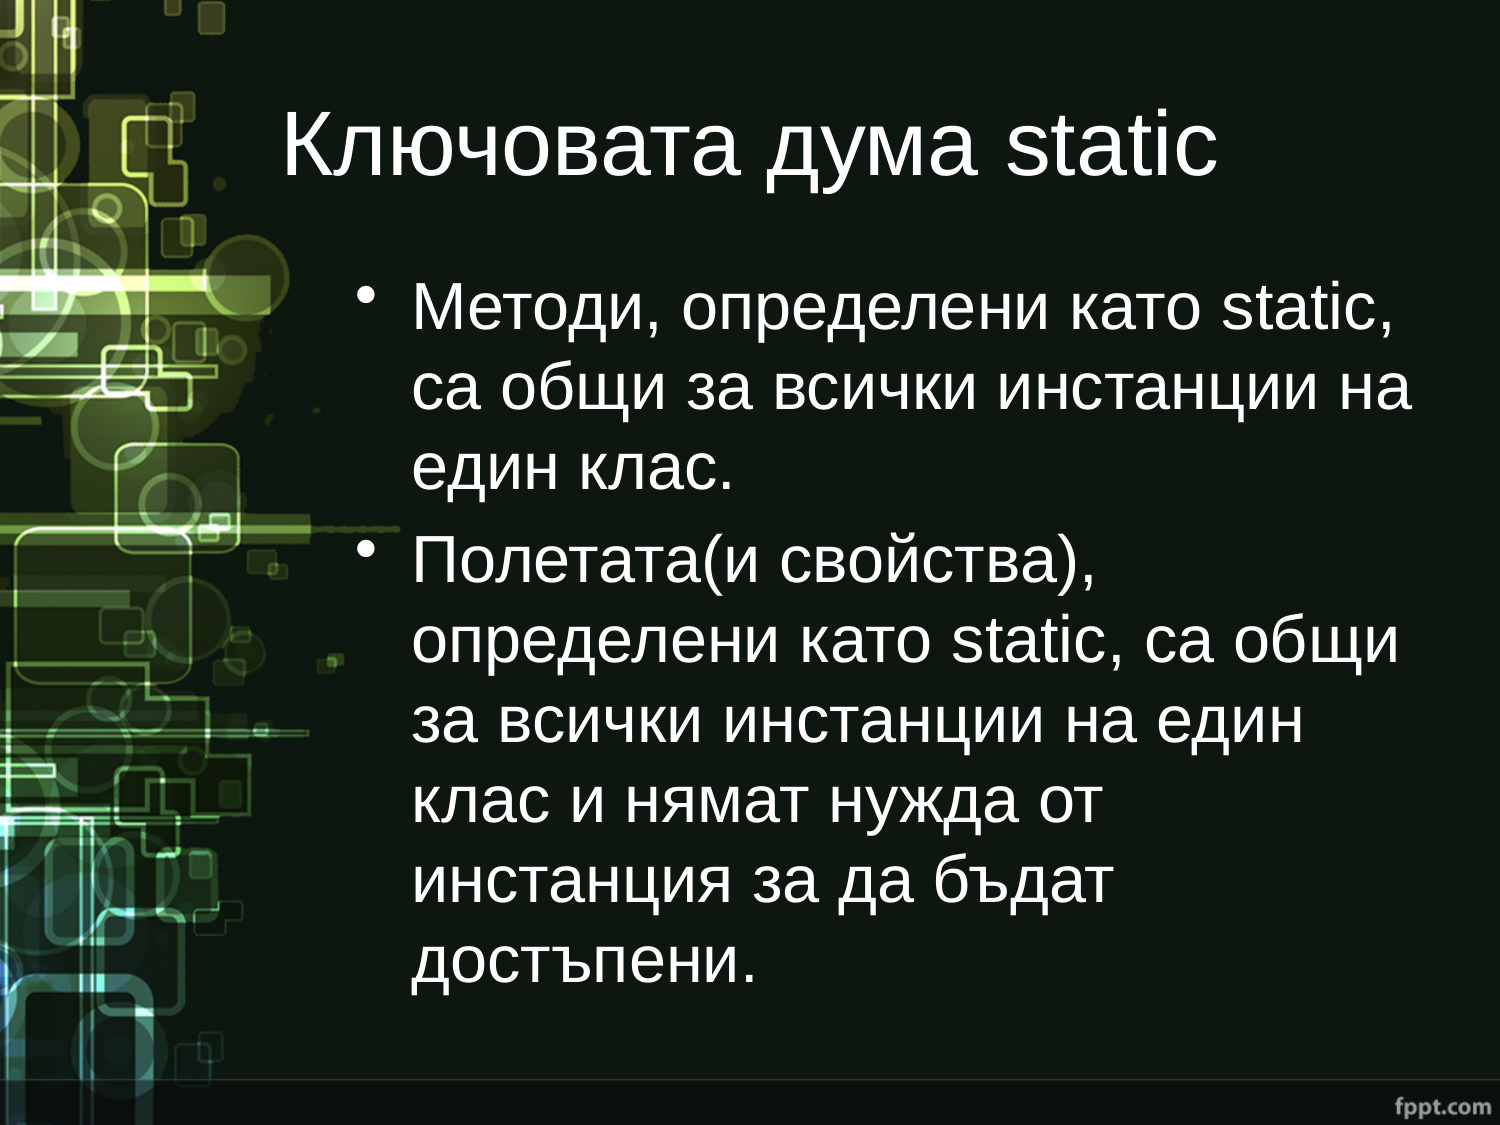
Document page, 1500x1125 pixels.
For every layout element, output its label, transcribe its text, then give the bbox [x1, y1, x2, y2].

picture [0, 0, 1500, 1125]
list Методи, определени като static, са общи за всички инстанции на един клас. Полетата(и свойства), определени като static, са общи за всички инстанции на един клас и нямат нужда от инстанция за да бъдат достъпени. [159, 255, 1447, 1035]
title Ключовата дума static [75, 45, 1425, 233]
